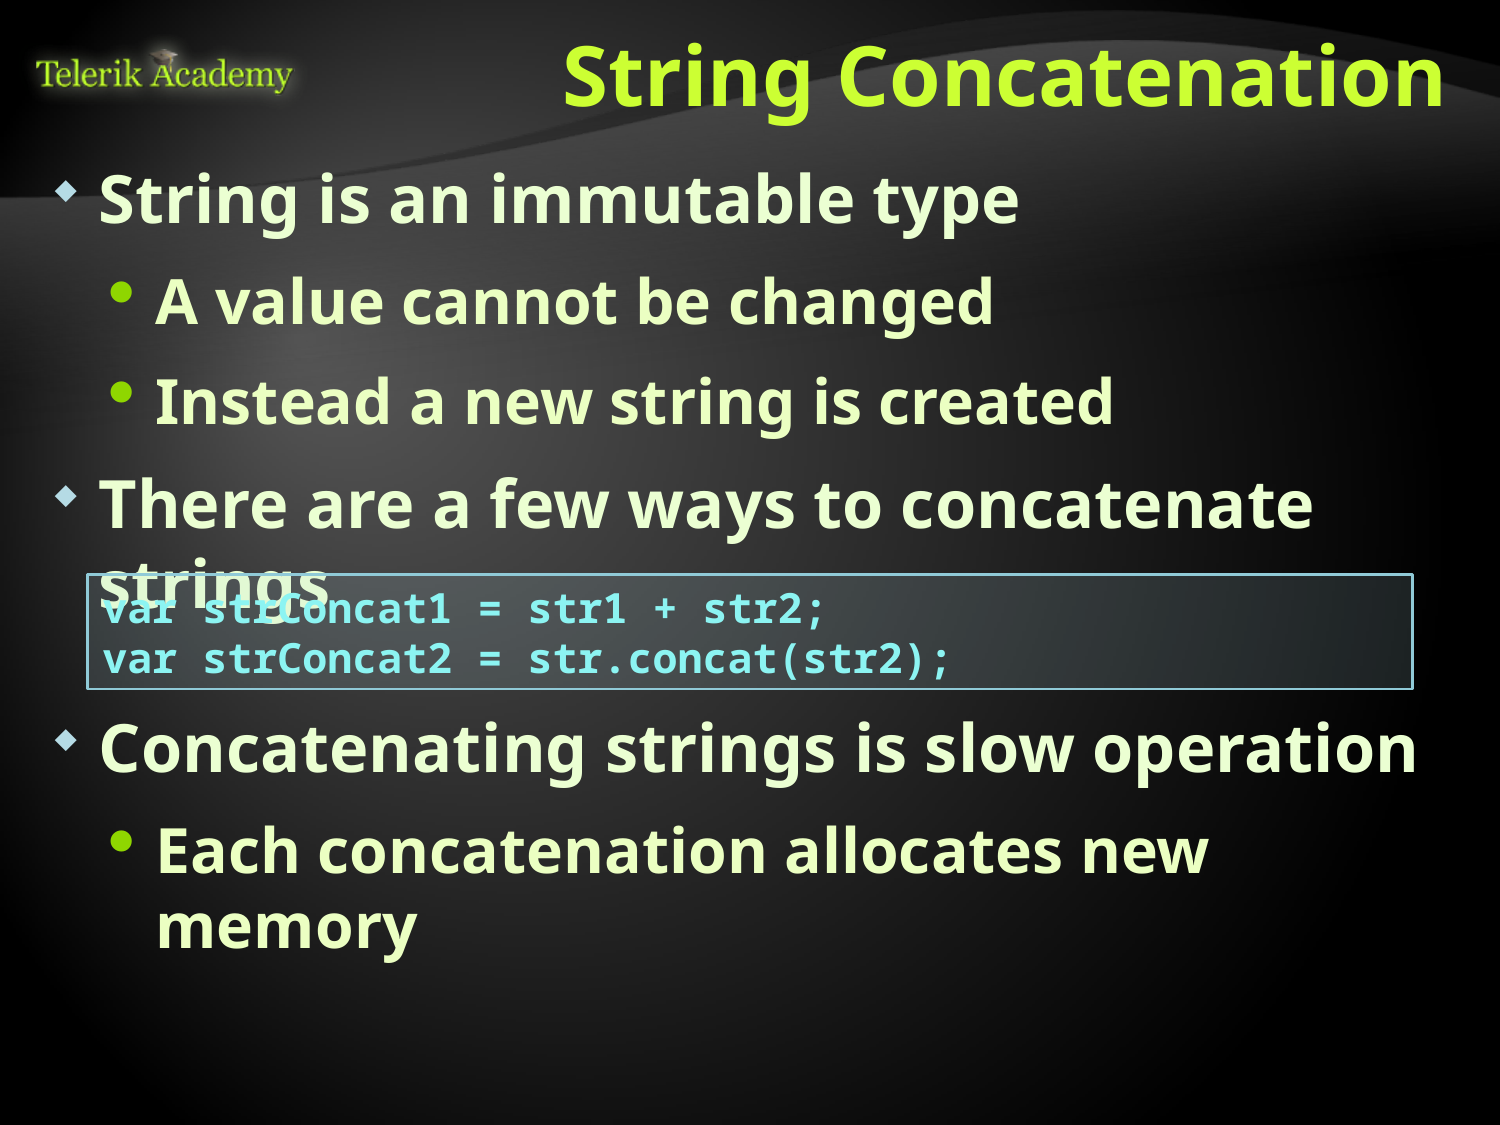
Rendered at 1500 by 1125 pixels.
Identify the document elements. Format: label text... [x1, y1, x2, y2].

list String is an immutable type A value cannot be changed Instead a new string is created There are a few ways to concatenate strings [37, 149, 1463, 561]
picture [0, 0, 1500, 1125]
title String Concatenation [300, 12, 1463, 149]
text_box Concatenating strings is slow operation Each concatenation allocates new memory [37, 698, 1463, 905]
text_box var strConcat1 = str1 + str2; var strConcat2 = str.concat(str2); [87, 574, 1413, 690]
